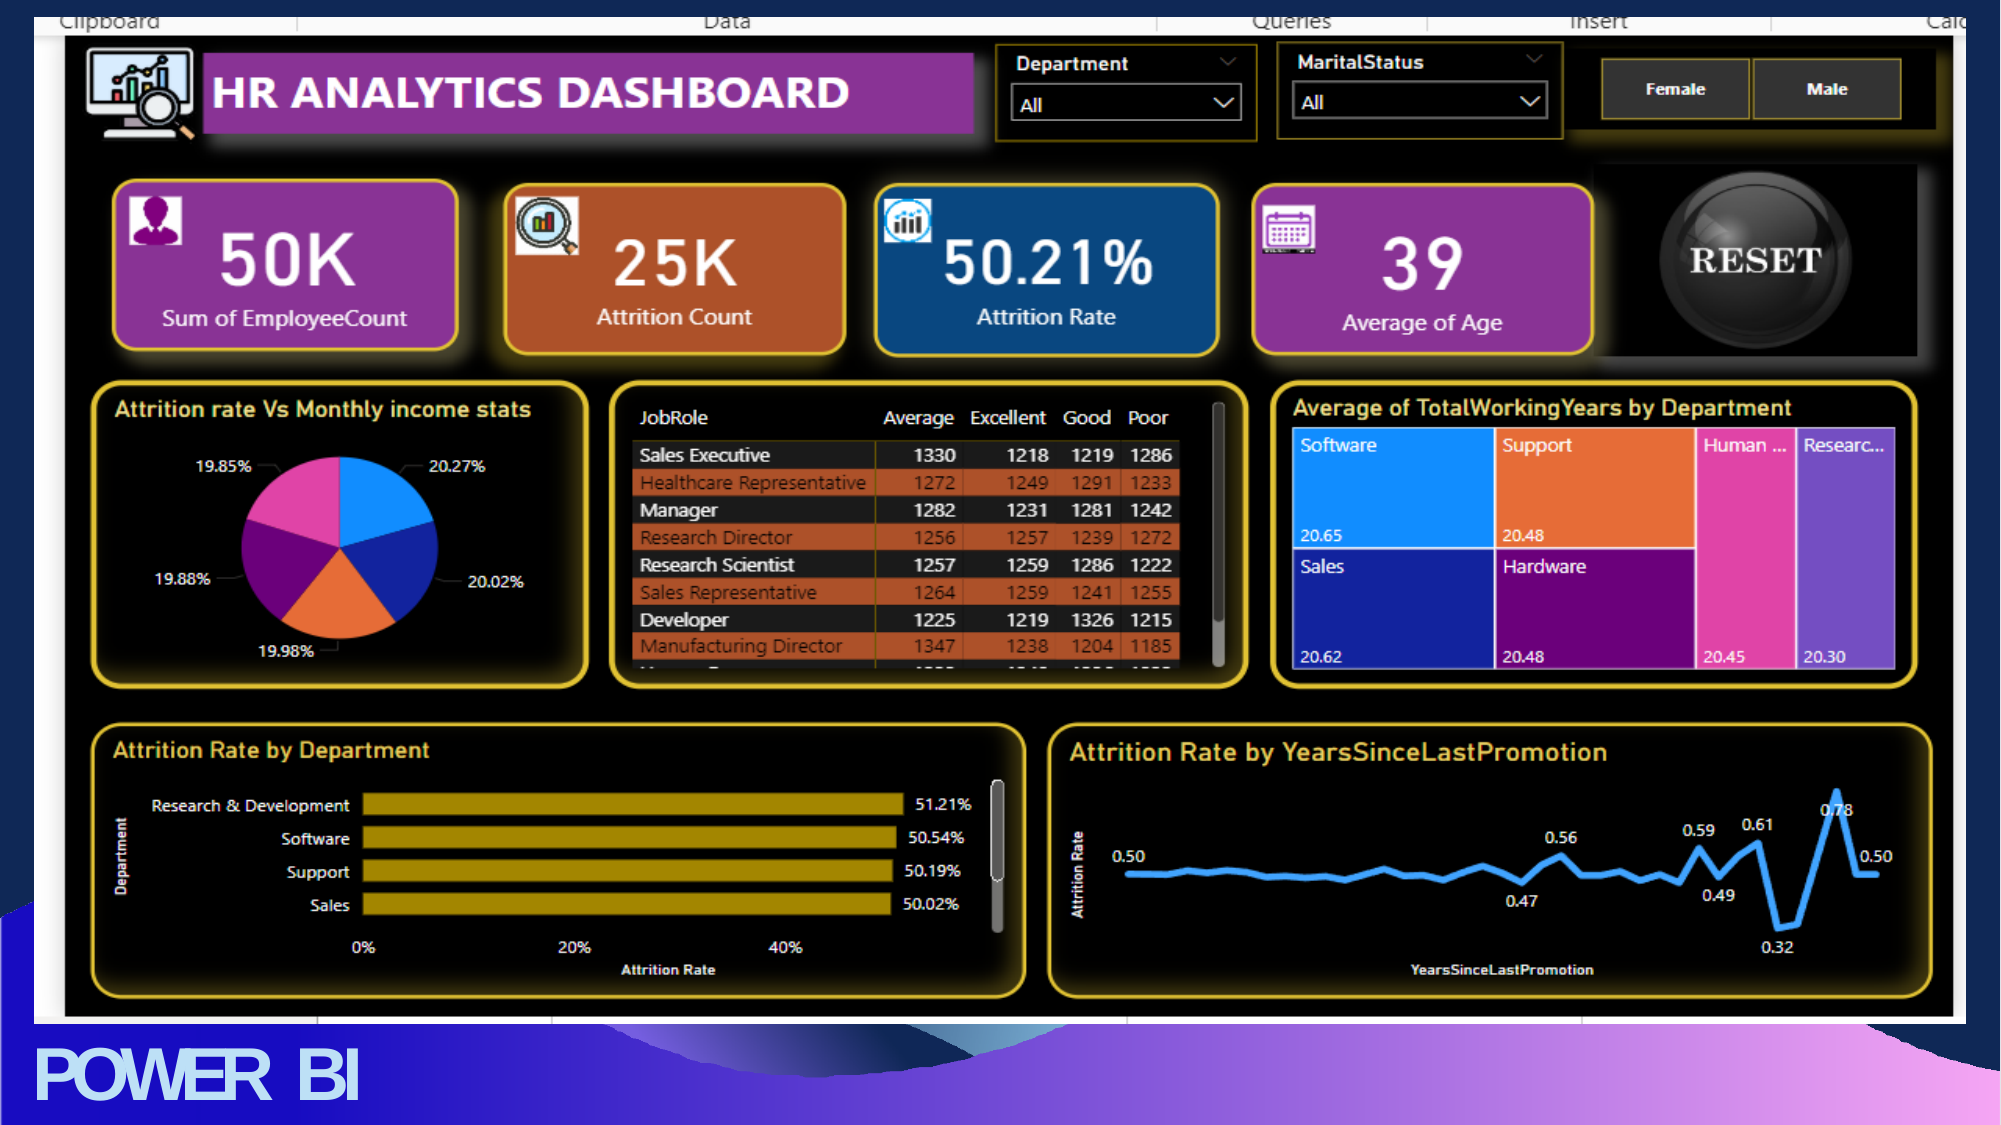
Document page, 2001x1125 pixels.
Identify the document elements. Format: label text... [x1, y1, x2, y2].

text_box POWER BI DASHBOARD [30, 1029, 779, 1125]
picture [0, 17, 2000, 1125]
